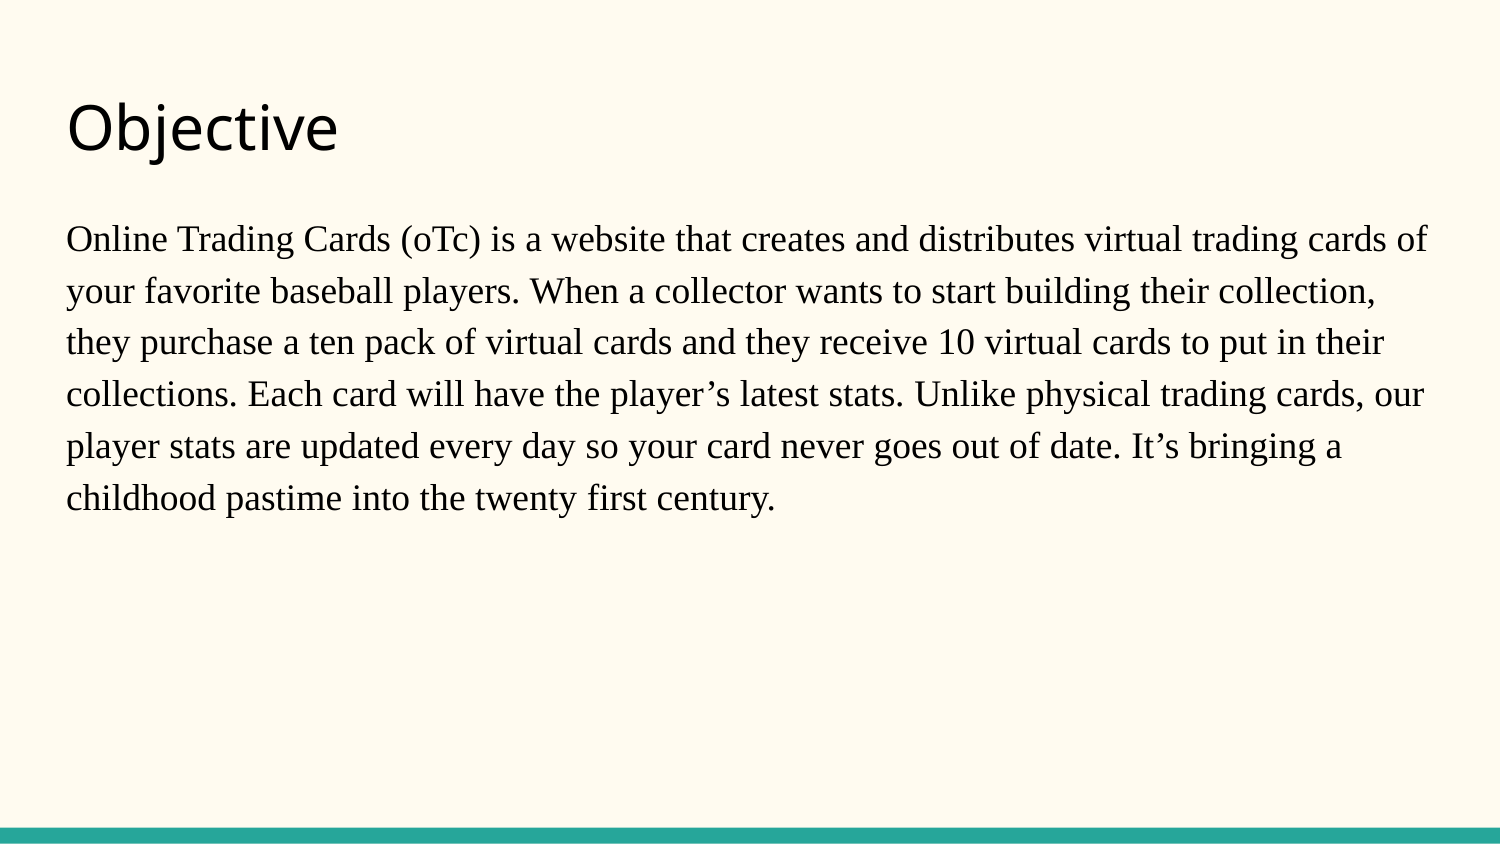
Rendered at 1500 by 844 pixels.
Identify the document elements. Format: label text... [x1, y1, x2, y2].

list Online Trading Cards (oTc) is a website that creates and distributes virtual trading cards of your favorite baseball players. When a collector wants to start building their collection, they purchase a ten pack of virtual cards and they receive 10 virtual cards to put in their collections. Each card will have the player’s latest stats. Unlike physical trading cards, our player stats are updated every day so your card never goes out of date. It’s bringing a childhood pastime into the twenty first century. [51, 192, 1449, 750]
title Objective [51, 72, 1449, 174]
